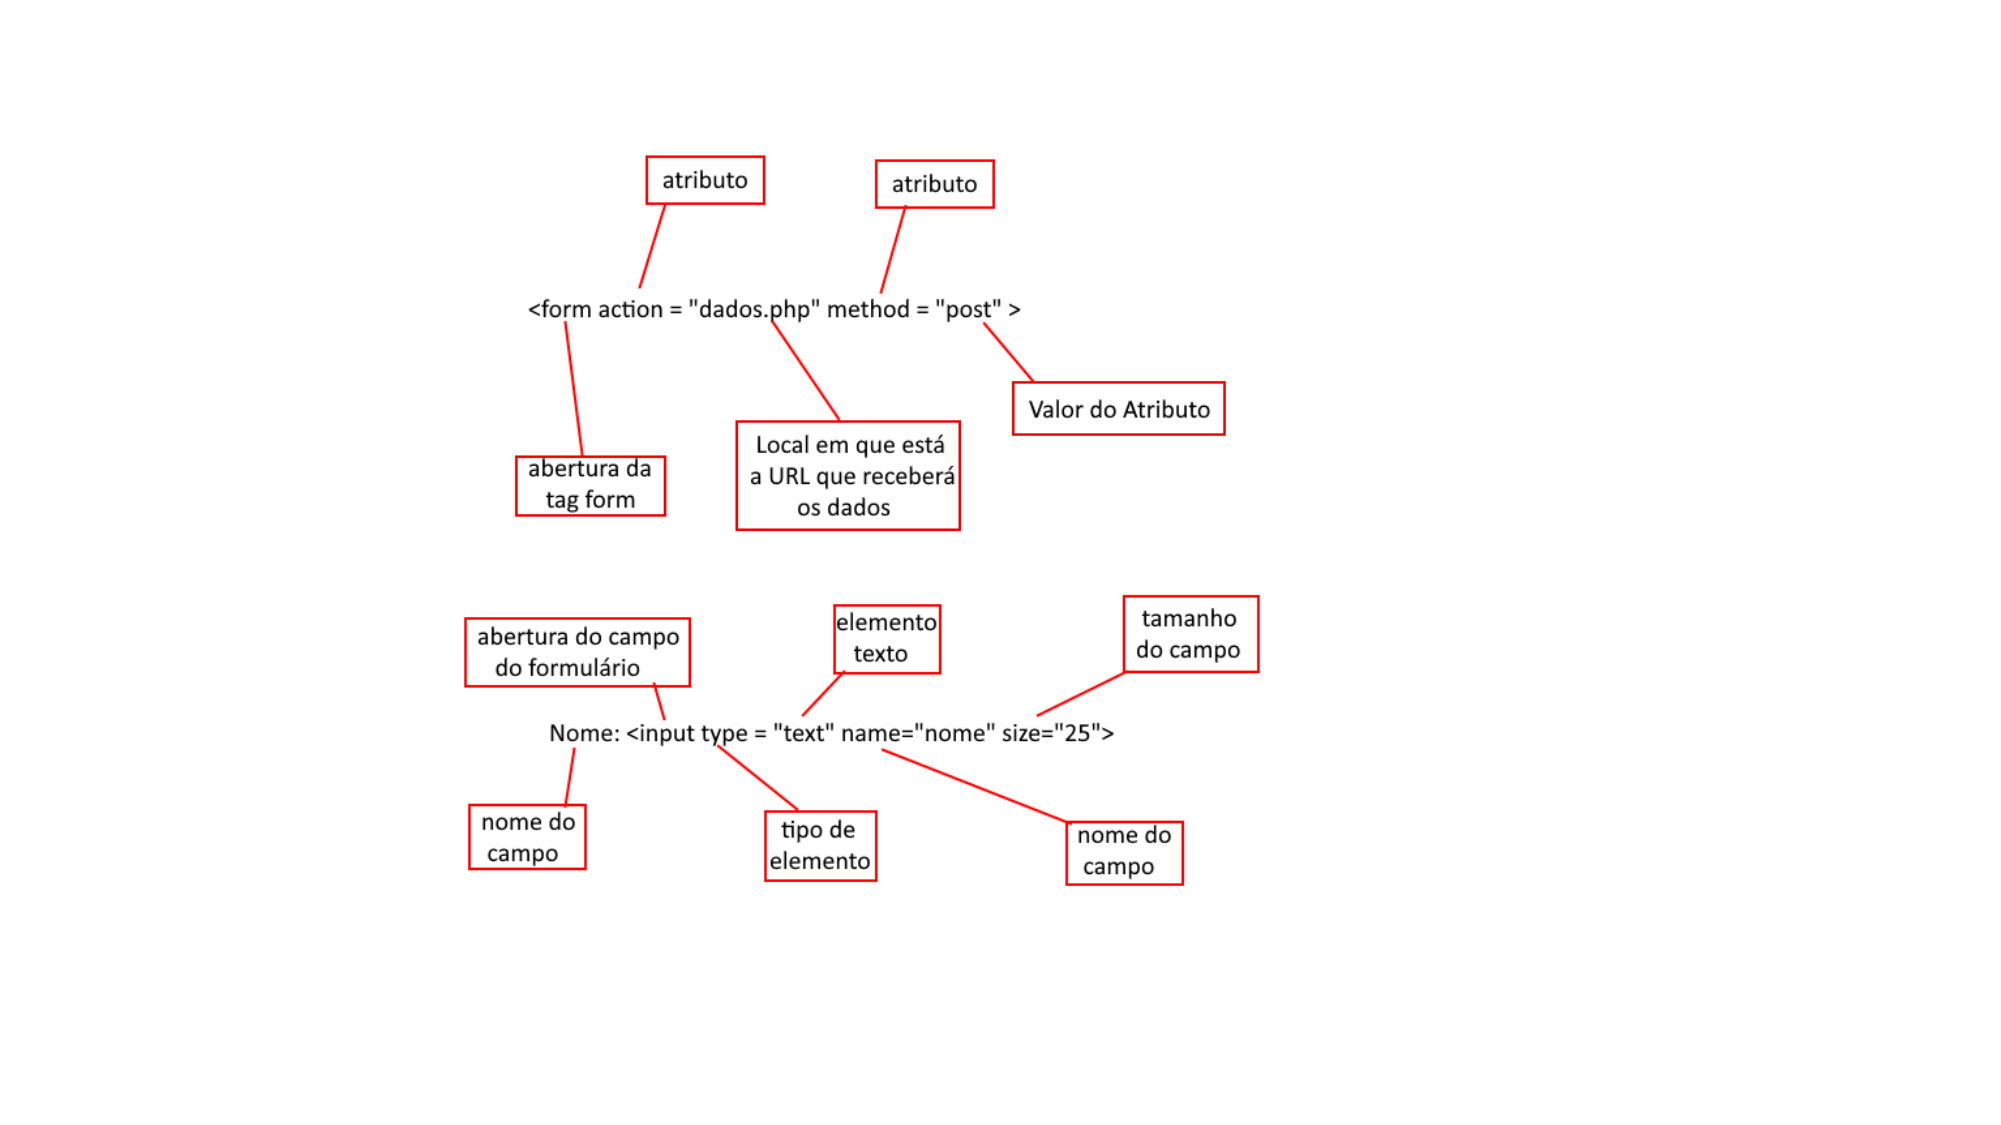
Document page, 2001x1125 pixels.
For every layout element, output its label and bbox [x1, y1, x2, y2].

list [377, 136, 1419, 963]
